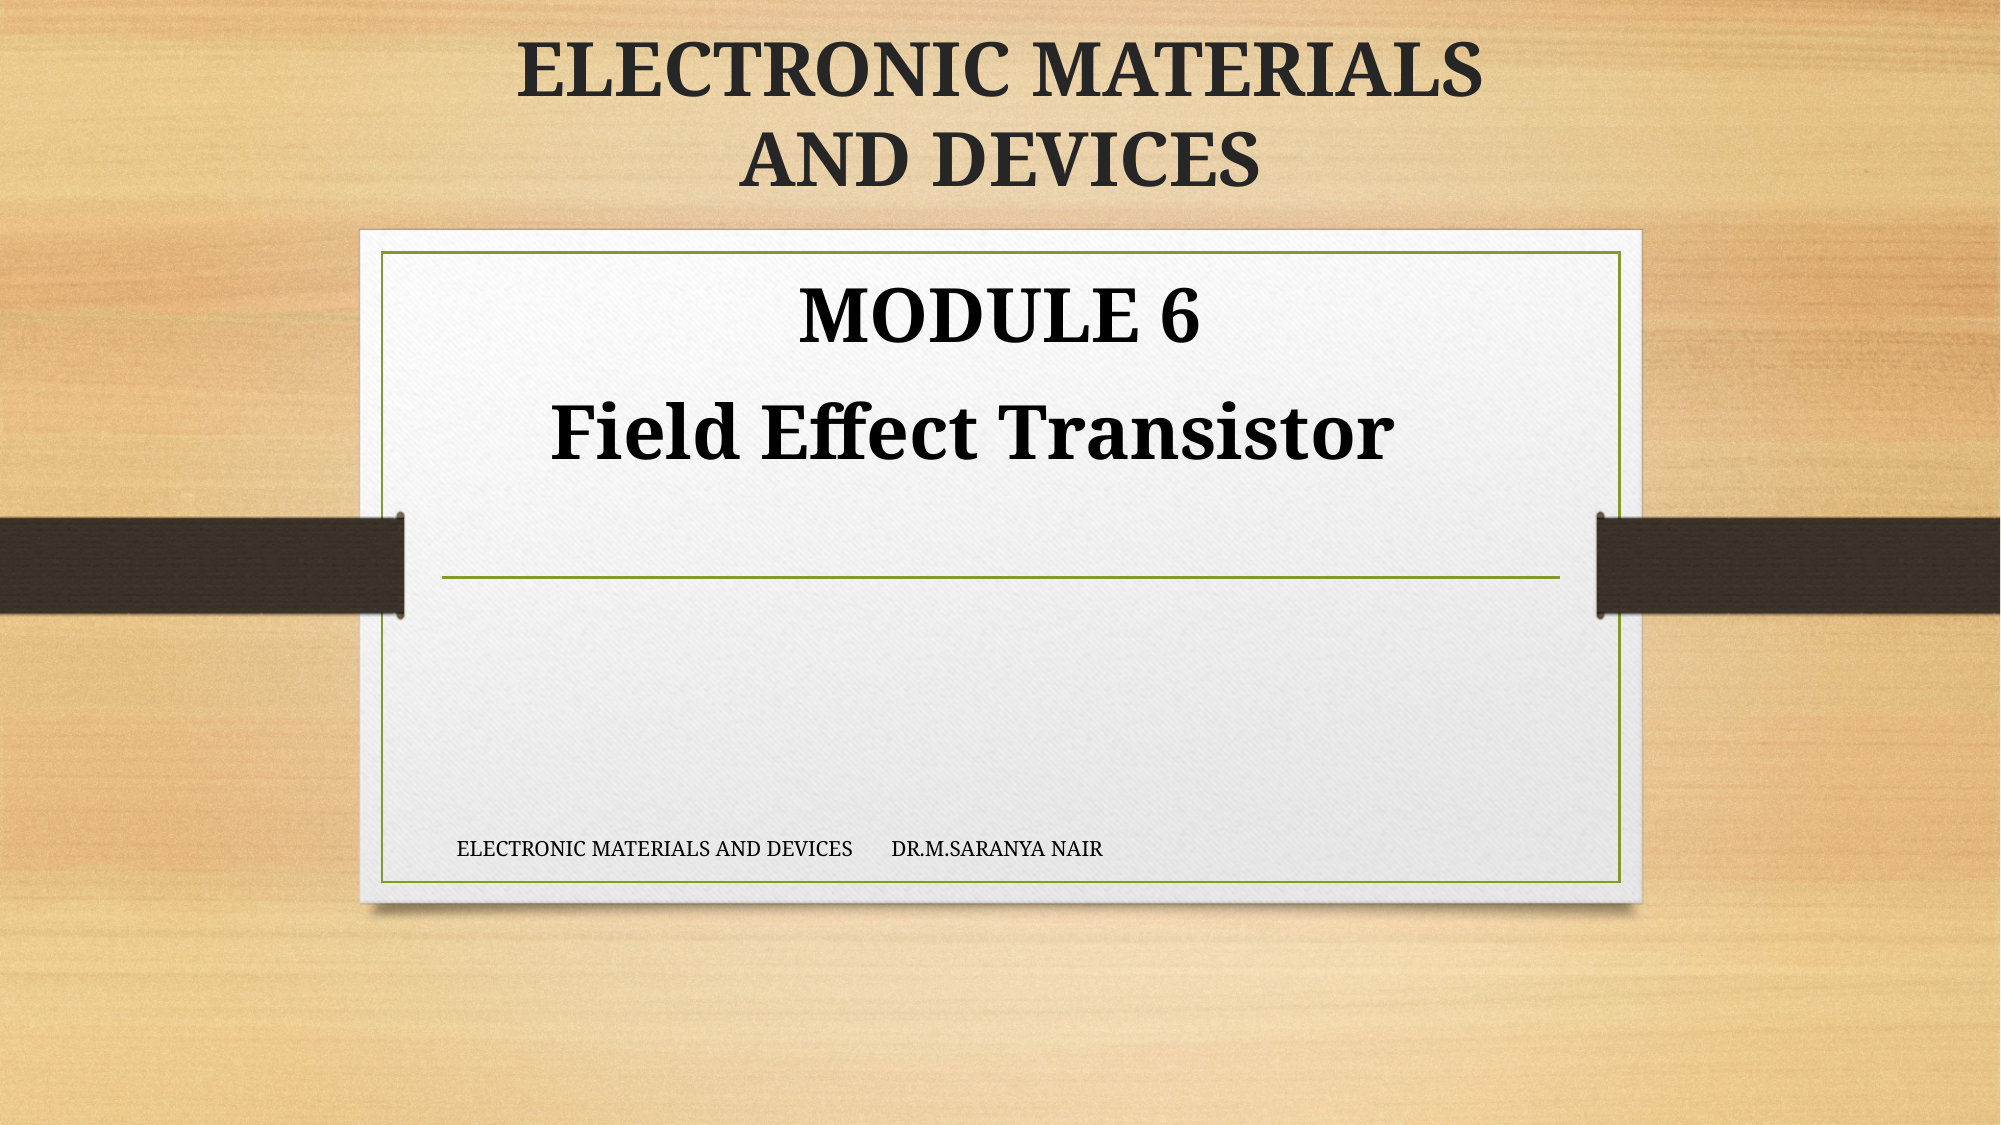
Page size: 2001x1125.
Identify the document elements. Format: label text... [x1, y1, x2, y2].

subtitle MODULE 6 Field Effect Transistor [382, 259, 1619, 871]
title ELECTRONIC MATERIALS AND DEVICES [441, 0, 1560, 210]
picture [0, 0, 2001, 1125]
footer ELECTRONIC MATERIALS AND DEVICES DR.M.SARANYA NAIR [441, 826, 1298, 873]
